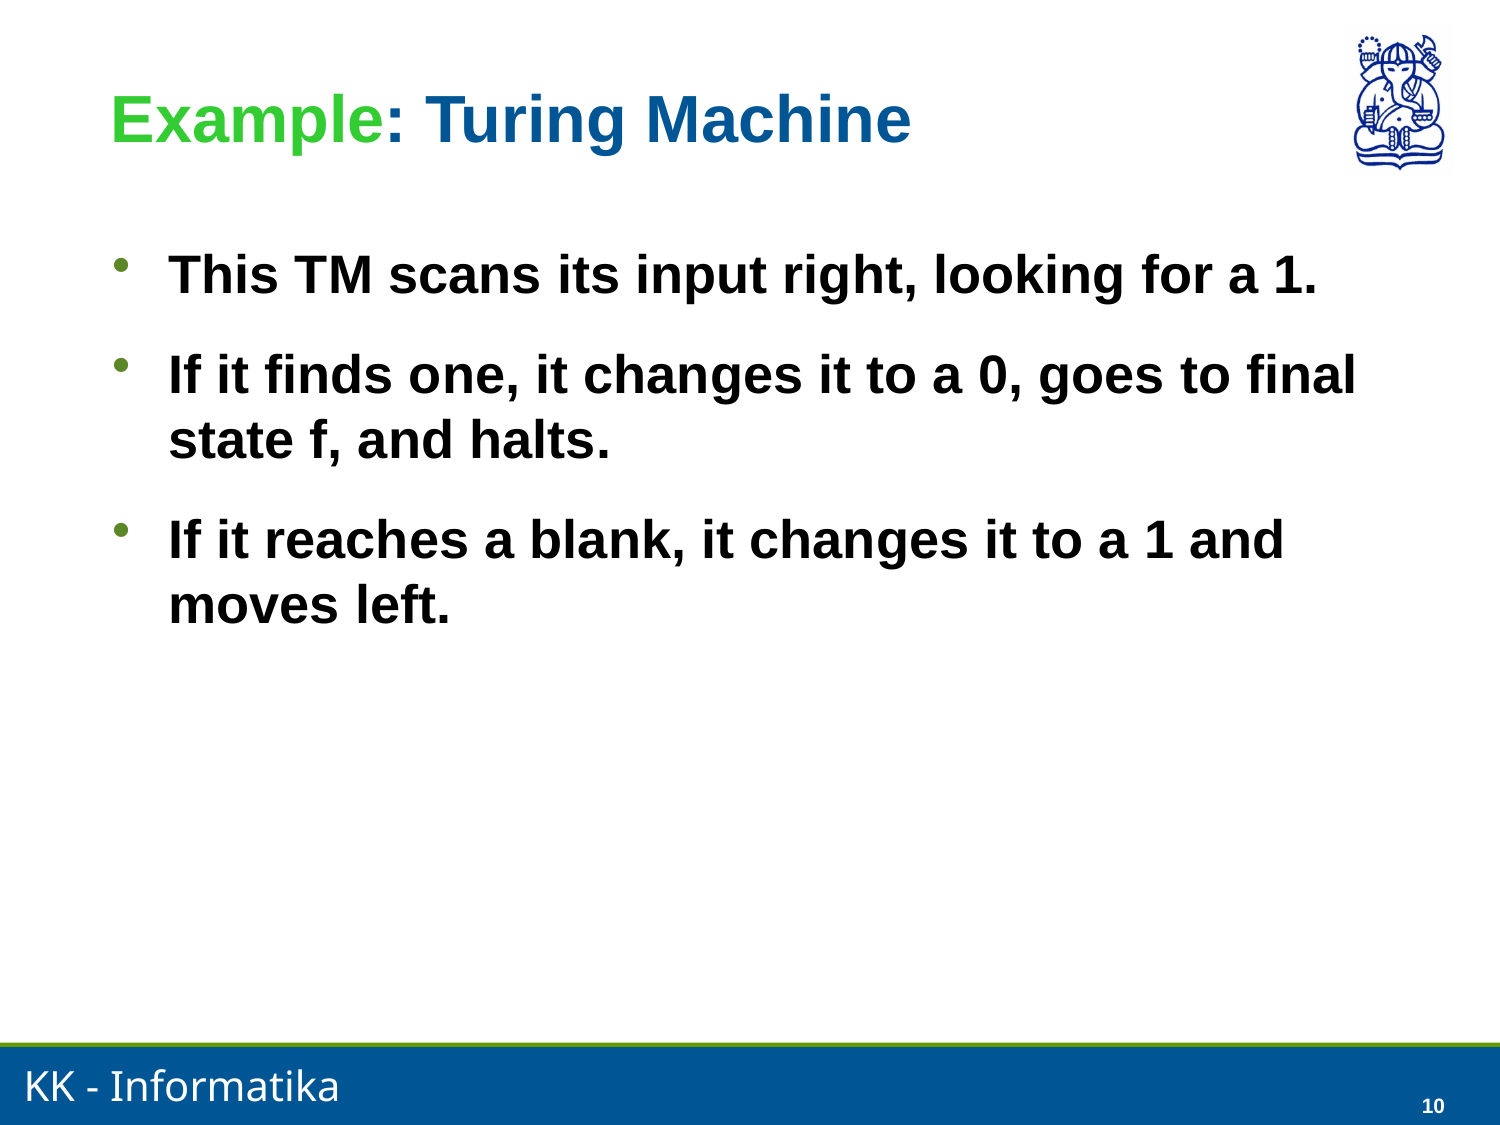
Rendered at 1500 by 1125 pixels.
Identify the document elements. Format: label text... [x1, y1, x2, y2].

picture [1344, 166, 1454, 176]
title Example: Turing Machine [95, 22, 1454, 166]
list This TM scans its input right, looking for a 1. If it finds one, it changes it to a 0, goes to final state f, and halts. If it reaches a blank, it changes it to a 1 and moves left. [97, 231, 1458, 904]
